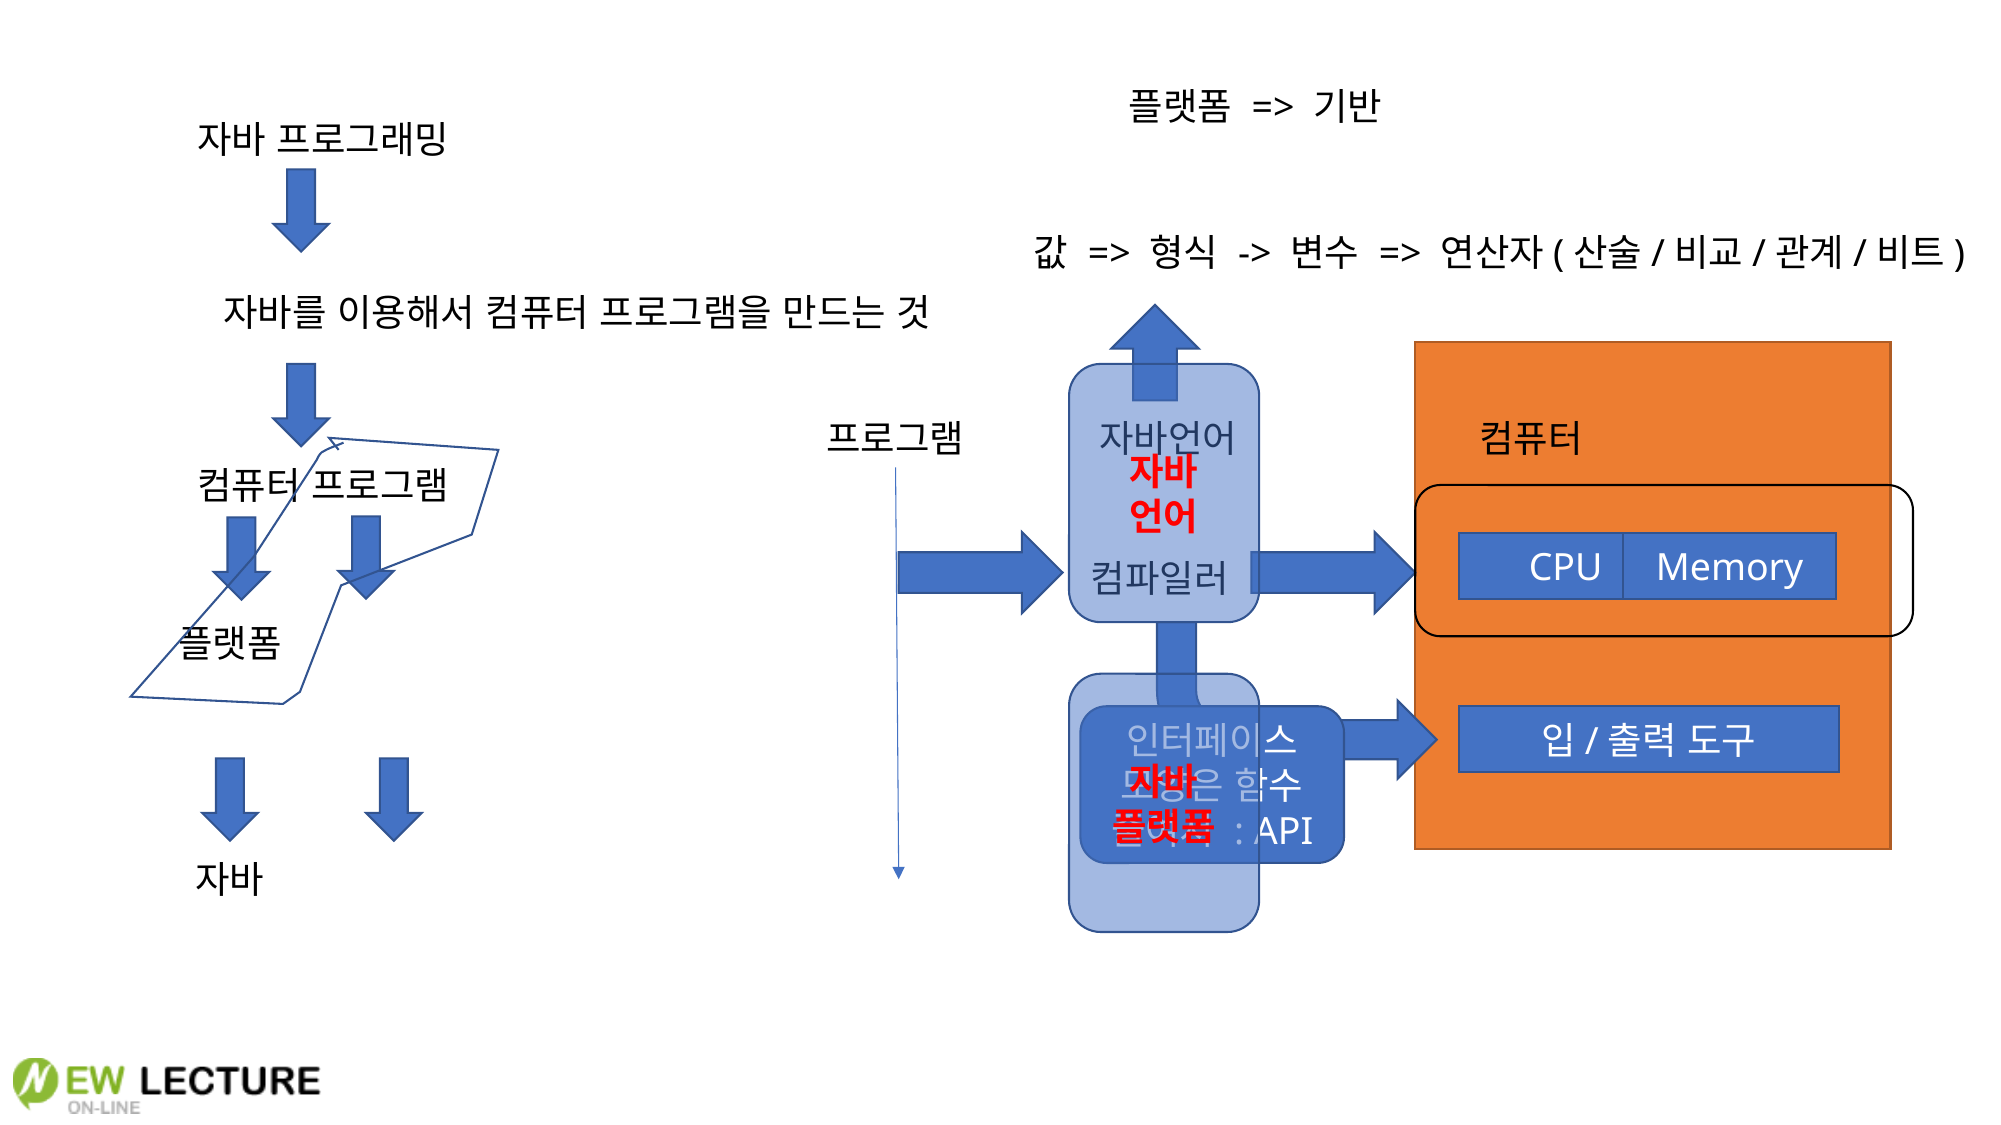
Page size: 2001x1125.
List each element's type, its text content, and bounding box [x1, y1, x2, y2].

text_box [349, 569, 397, 601]
text_box 자바를 이용해서 컴퓨터 프로그램을 만드는 것 [208, 281, 947, 342]
text_box [363, 757, 425, 843]
text_box [211, 516, 257, 586]
text_box [199, 757, 261, 843]
text_box [899, 529, 1065, 616]
text_box [1414, 618, 1892, 850]
text_box [1342, 697, 1439, 782]
text_box 컴퓨터 [1464, 407, 1598, 468]
text_box 자바 플랫폼 [1067, 672, 1261, 934]
text_box 값 => 형식 -> 변수 => 연산자(산술/비교/관계/비트) [1019, 221, 1981, 281]
text_box [1155, 624, 1198, 672]
text_box [1108, 303, 1202, 362]
text_box [128, 436, 500, 705]
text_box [895, 468, 899, 880]
text_box 프로그램 [811, 407, 980, 468]
text_box 플랫폼 => 기반 [1113, 75, 1398, 136]
text_box 컴퓨터 프로그램 [182, 454, 318, 515]
text_box [1261, 529, 1414, 616]
text_box 자바 언어 [1067, 362, 1261, 624]
text_box 입/출력 도구 [1458, 705, 1840, 773]
text_box 플랫폼 [163, 613, 201, 657]
text_box [270, 362, 332, 448]
text_box 자바 [180, 848, 280, 909]
text_box [1414, 483, 1915, 638]
text_box [1414, 341, 1892, 503]
text_box 자바 프로그래밍 [182, 108, 465, 169]
text_box 인터페이스 모양은 함수 줄여서 : API [1261, 705, 1346, 864]
text_box [270, 168, 332, 254]
picture [13, 1058, 323, 1114]
